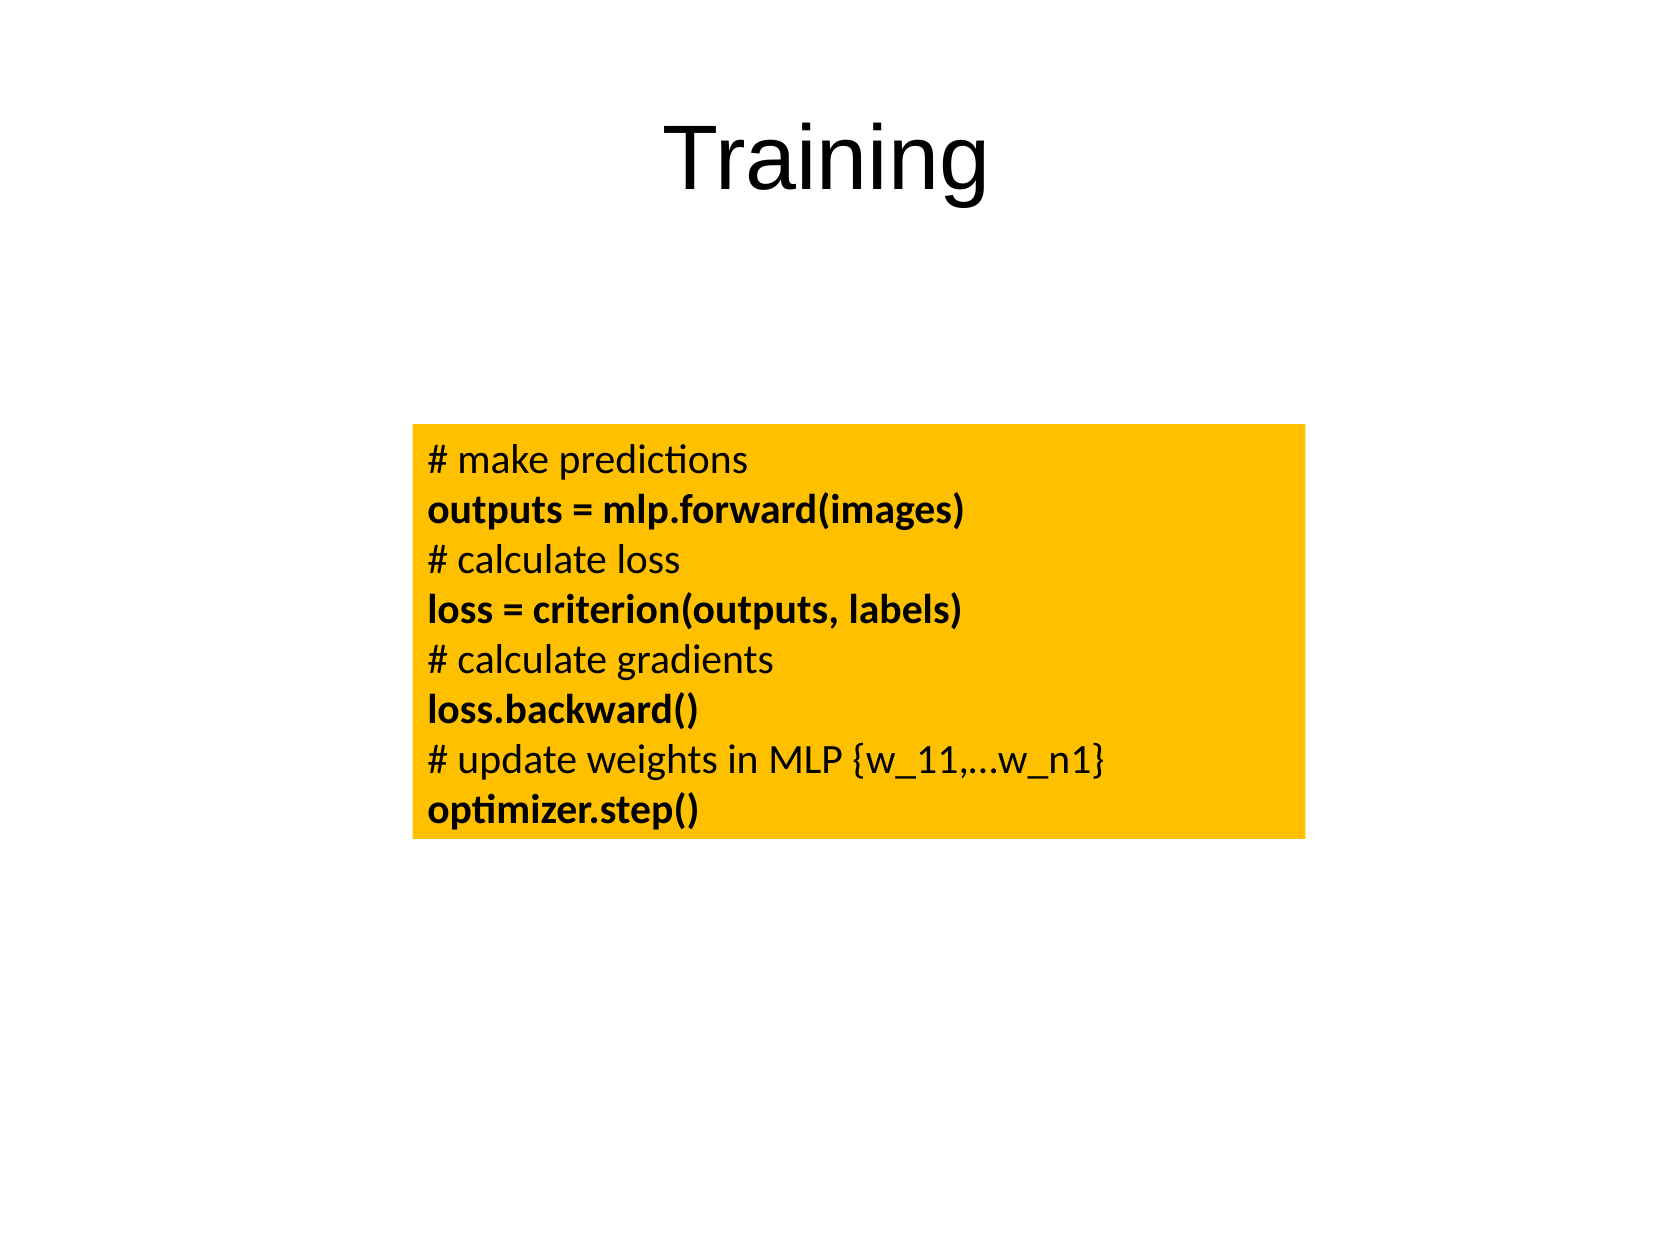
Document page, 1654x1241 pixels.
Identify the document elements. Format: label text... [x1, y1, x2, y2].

title Training [82, 49, 1571, 257]
text_box # make predictions outputs = mlp.forward(images) # calculate loss loss = criterion(outputs, labels) # calculate gradients loss.backward() # update weights in MLP {w_11,…w_n1} optimizer.step() [412, 424, 1306, 839]
